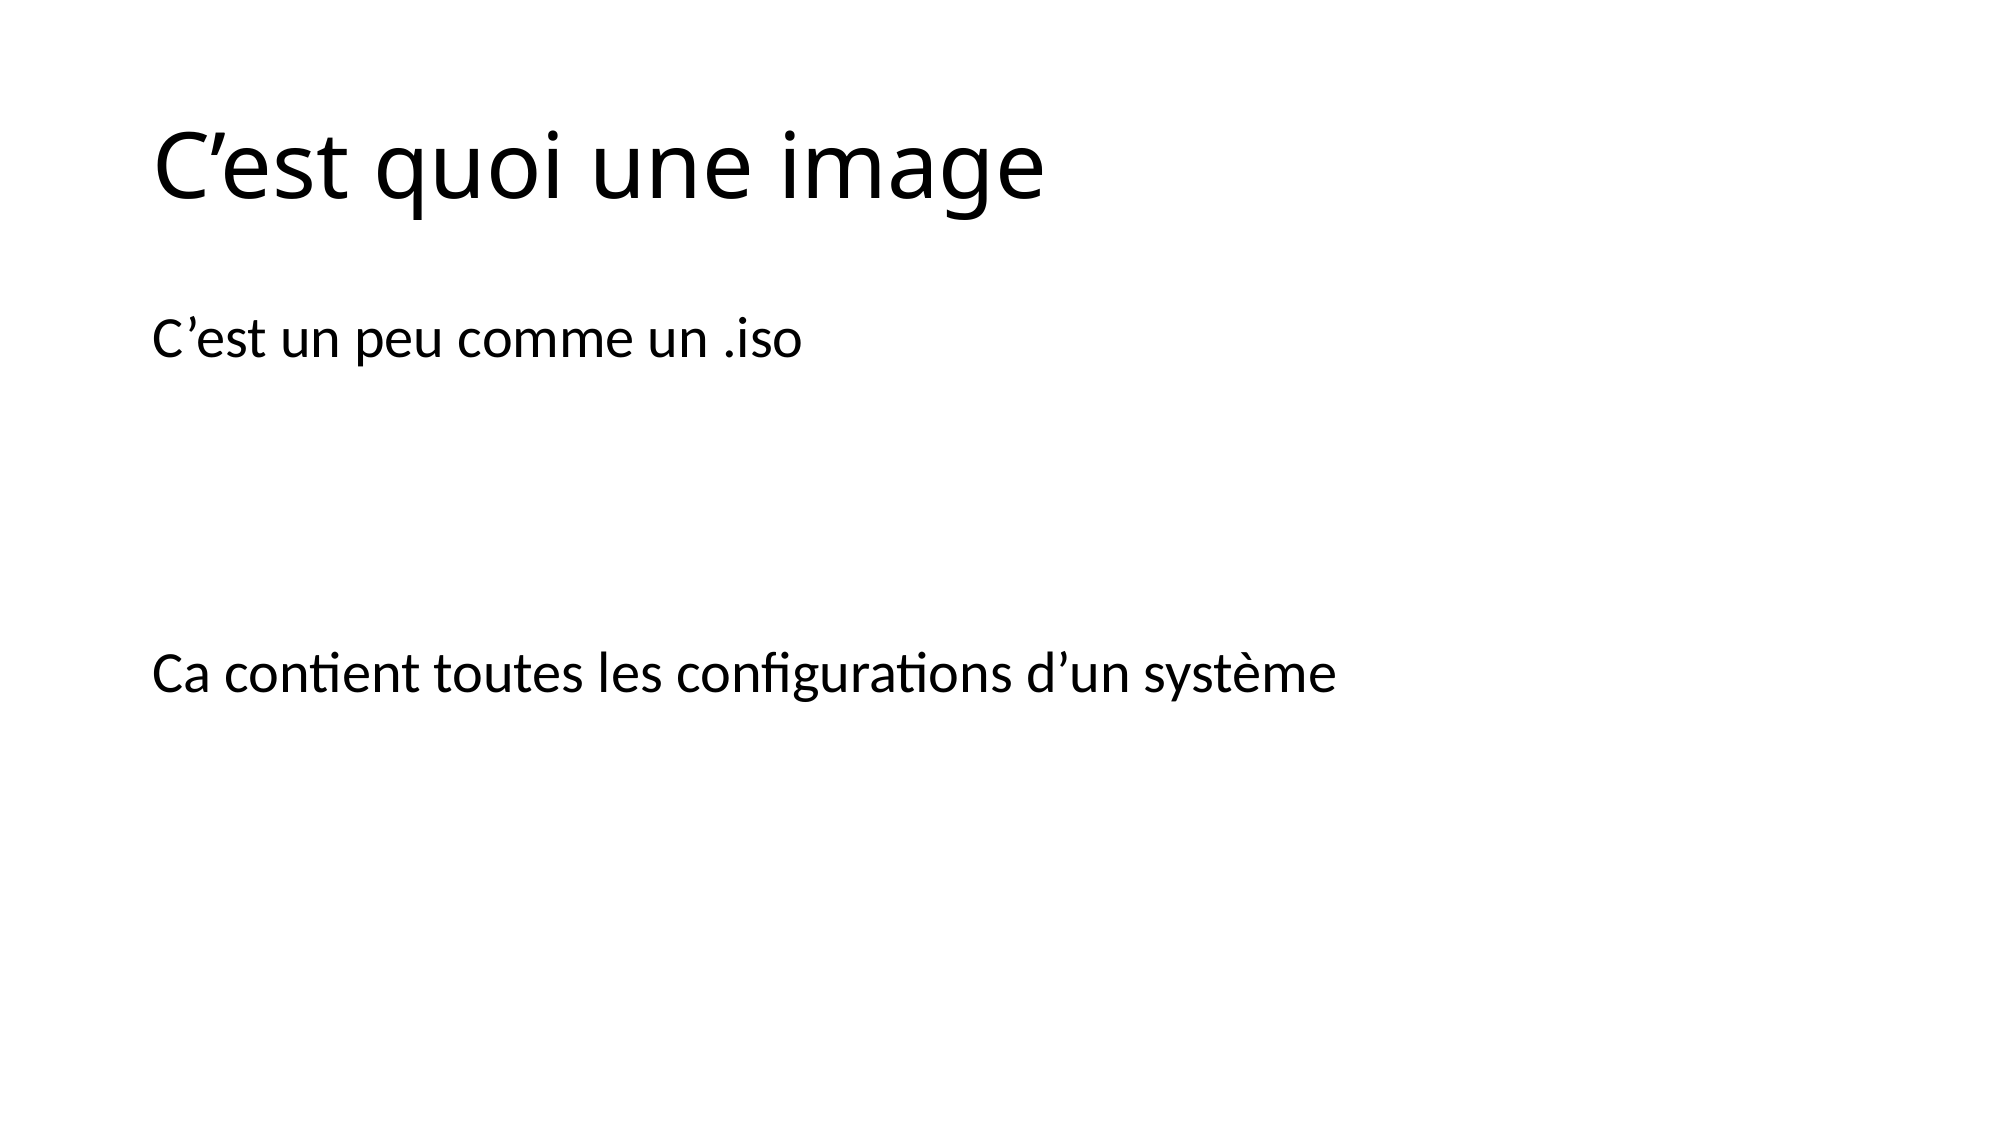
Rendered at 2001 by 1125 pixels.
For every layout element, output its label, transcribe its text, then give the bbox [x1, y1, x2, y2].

title C’est quoi une image [137, 59, 1863, 278]
list C’est un peu comme un .iso Ca contient toutes les configurations d’un système [137, 299, 1863, 1014]
